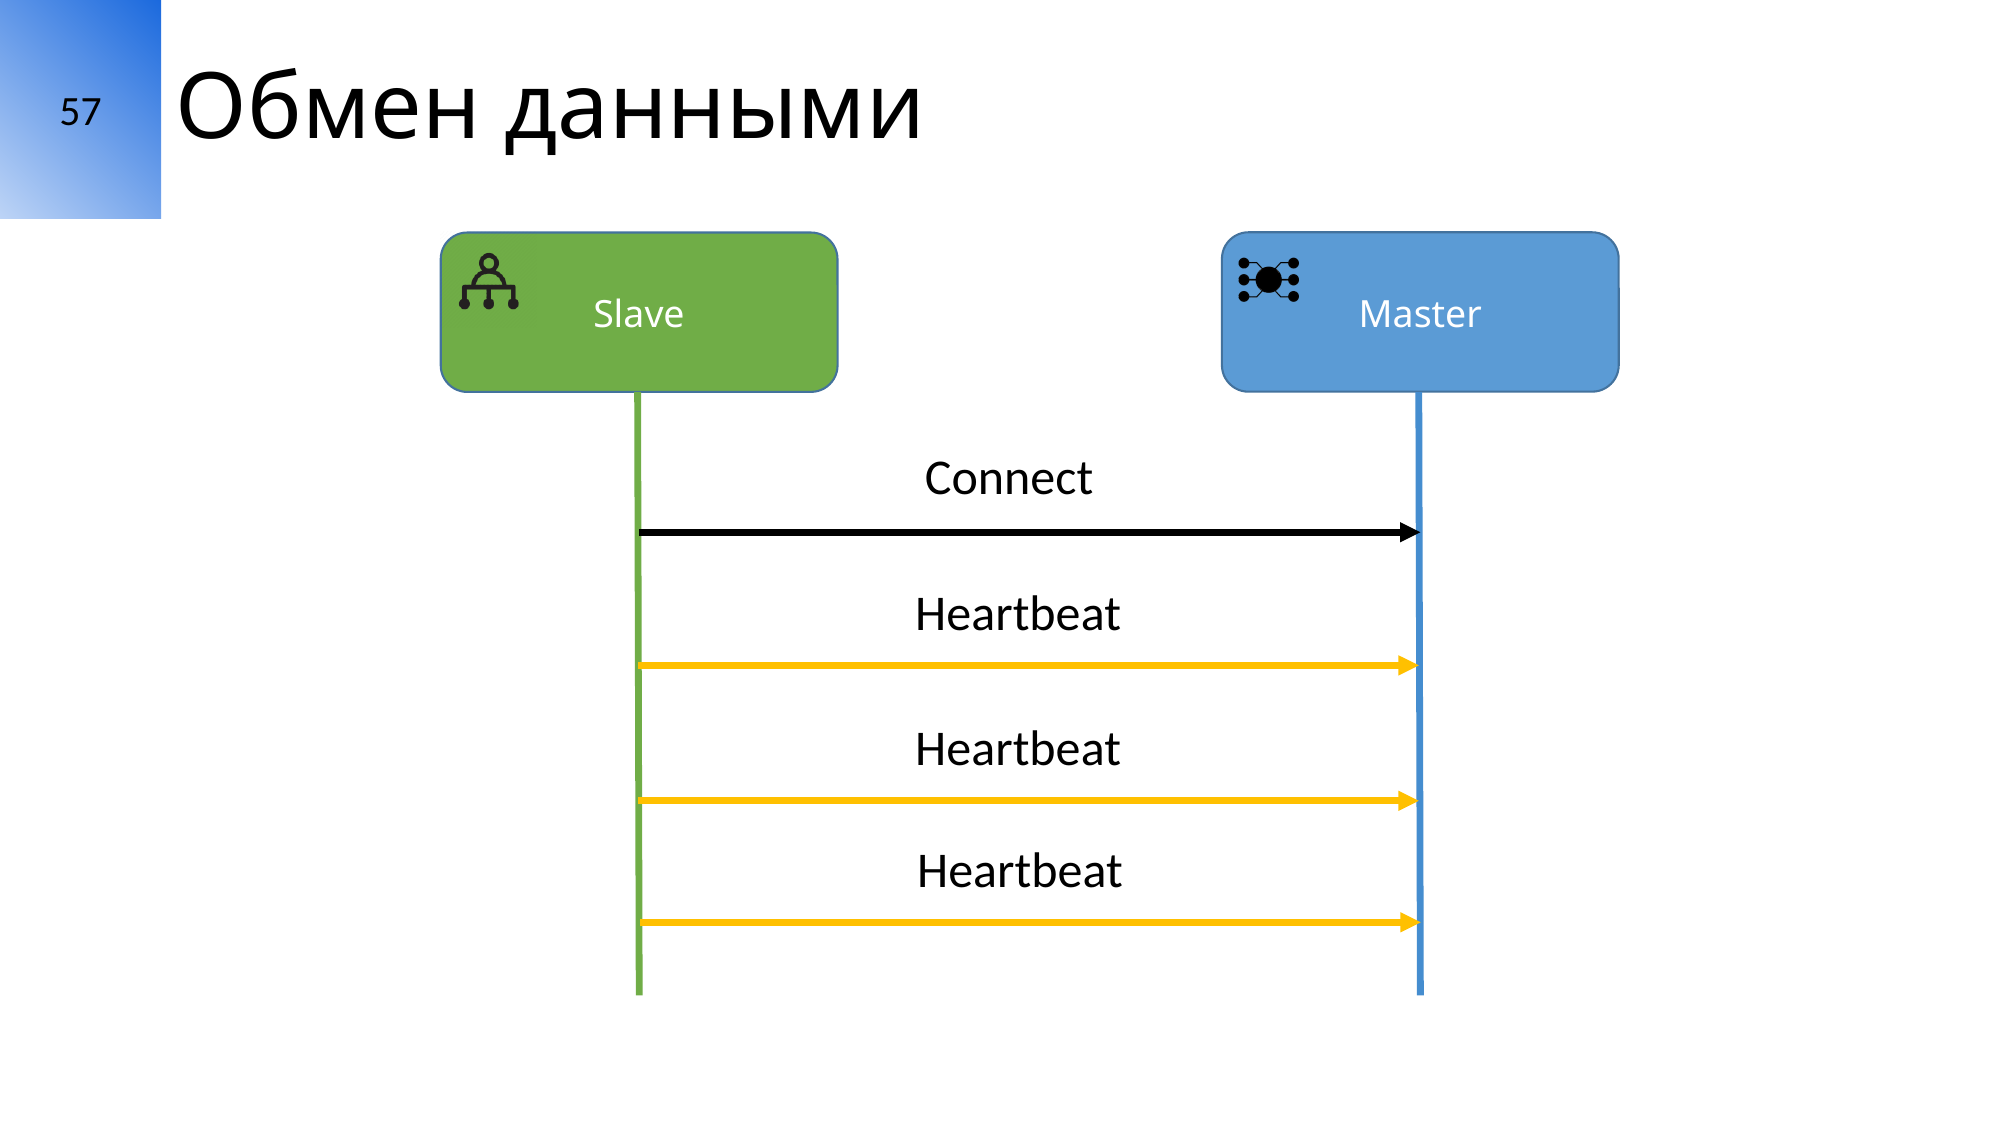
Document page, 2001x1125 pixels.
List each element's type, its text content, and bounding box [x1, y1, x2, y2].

title Обмен данными [160, 0, 2000, 219]
list [161, 219, 2000, 1125]
text_box Heartbeat [900, 572, 1137, 648]
text_box Heartbeat [902, 829, 1138, 905]
picture [440, 231, 537, 328]
picture [1236, 247, 1301, 312]
text_box Slave [439, 231, 839, 393]
text_box Heartbeat [900, 708, 1137, 784]
text_box Master [1220, 231, 1620, 393]
text_box Connect [910, 436, 1109, 512]
slide_number 57 [0, 0, 160, 219]
